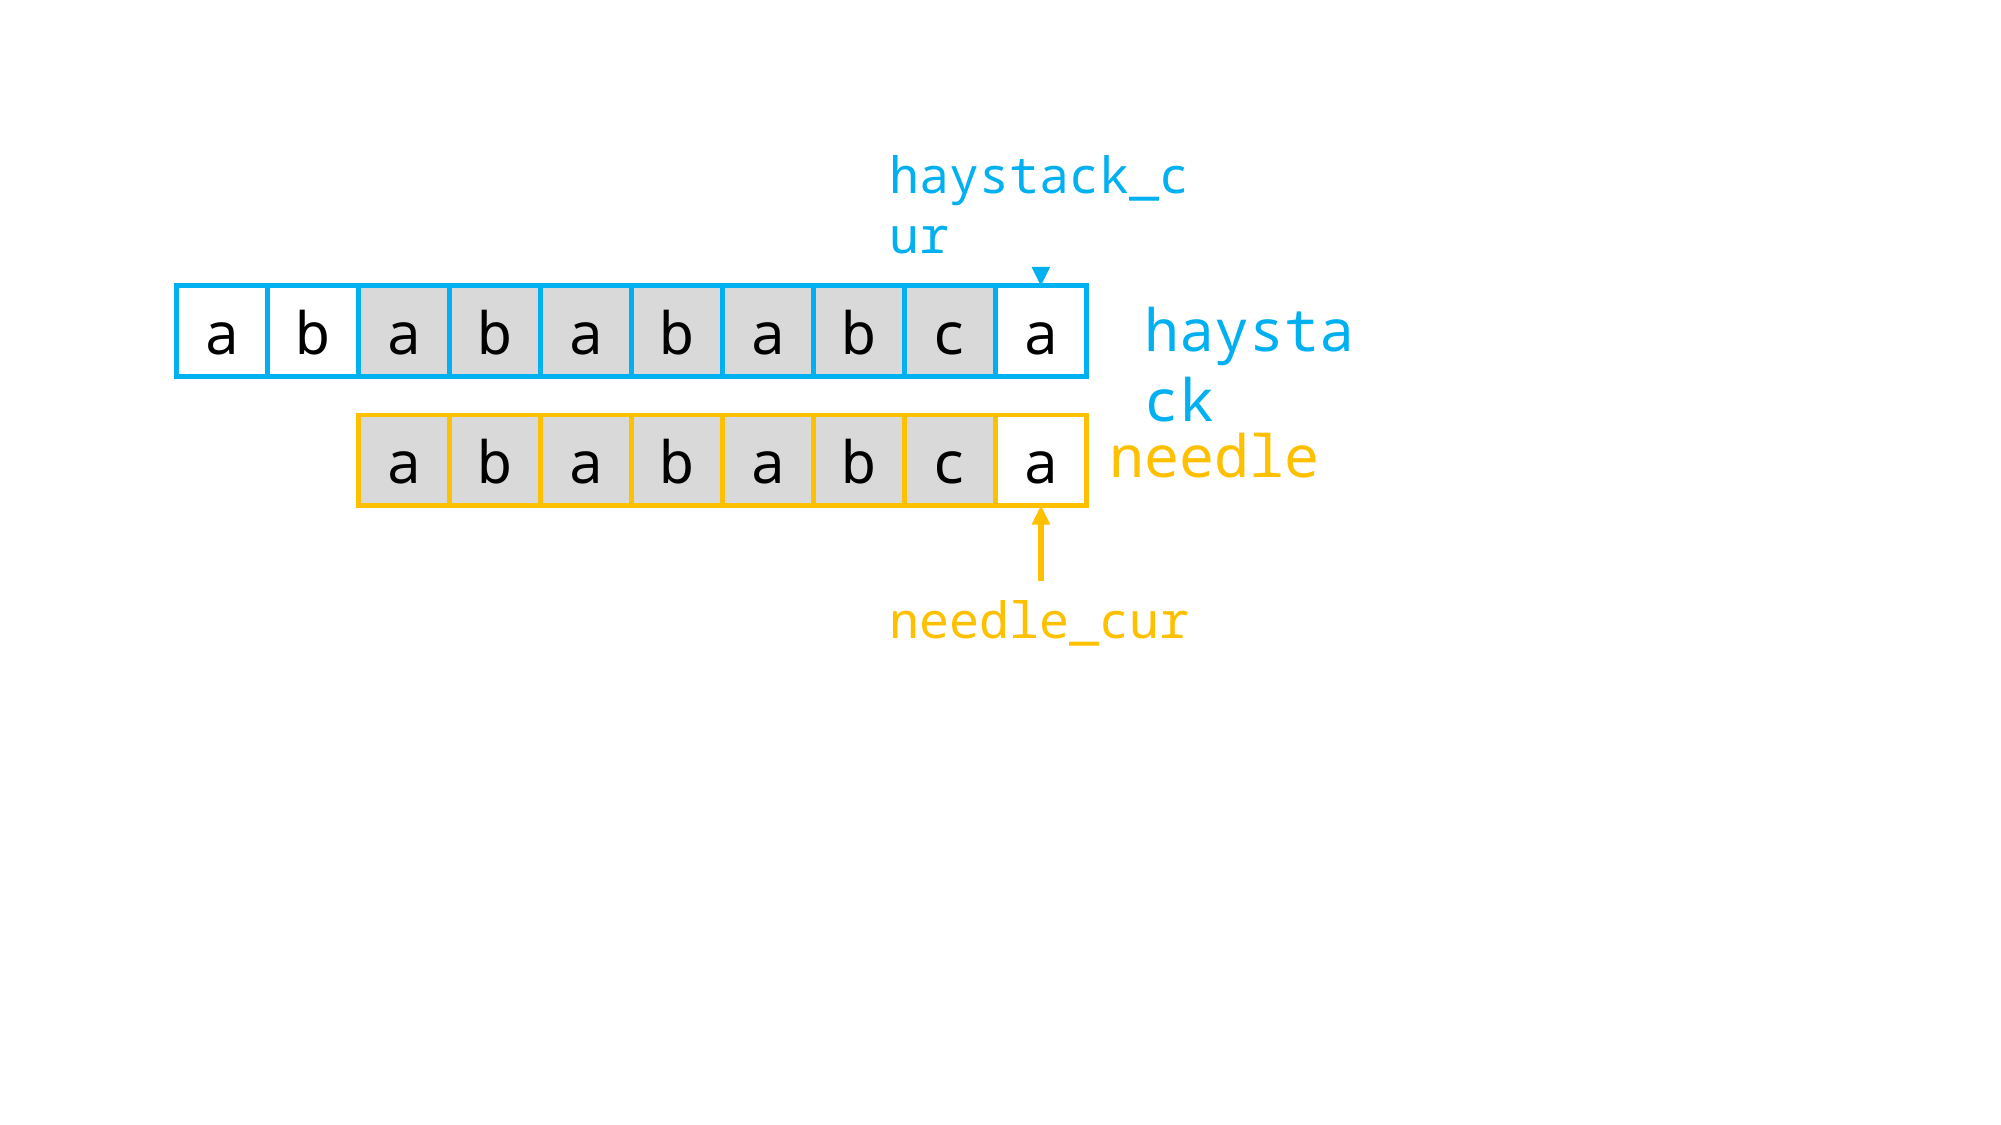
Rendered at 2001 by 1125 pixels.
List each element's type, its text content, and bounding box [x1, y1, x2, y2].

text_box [176, 285, 1395, 377]
text_box needle_cur [875, 581, 1207, 656]
text_box haystack_cur [875, 136, 1207, 272]
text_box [358, 411, 1360, 506]
